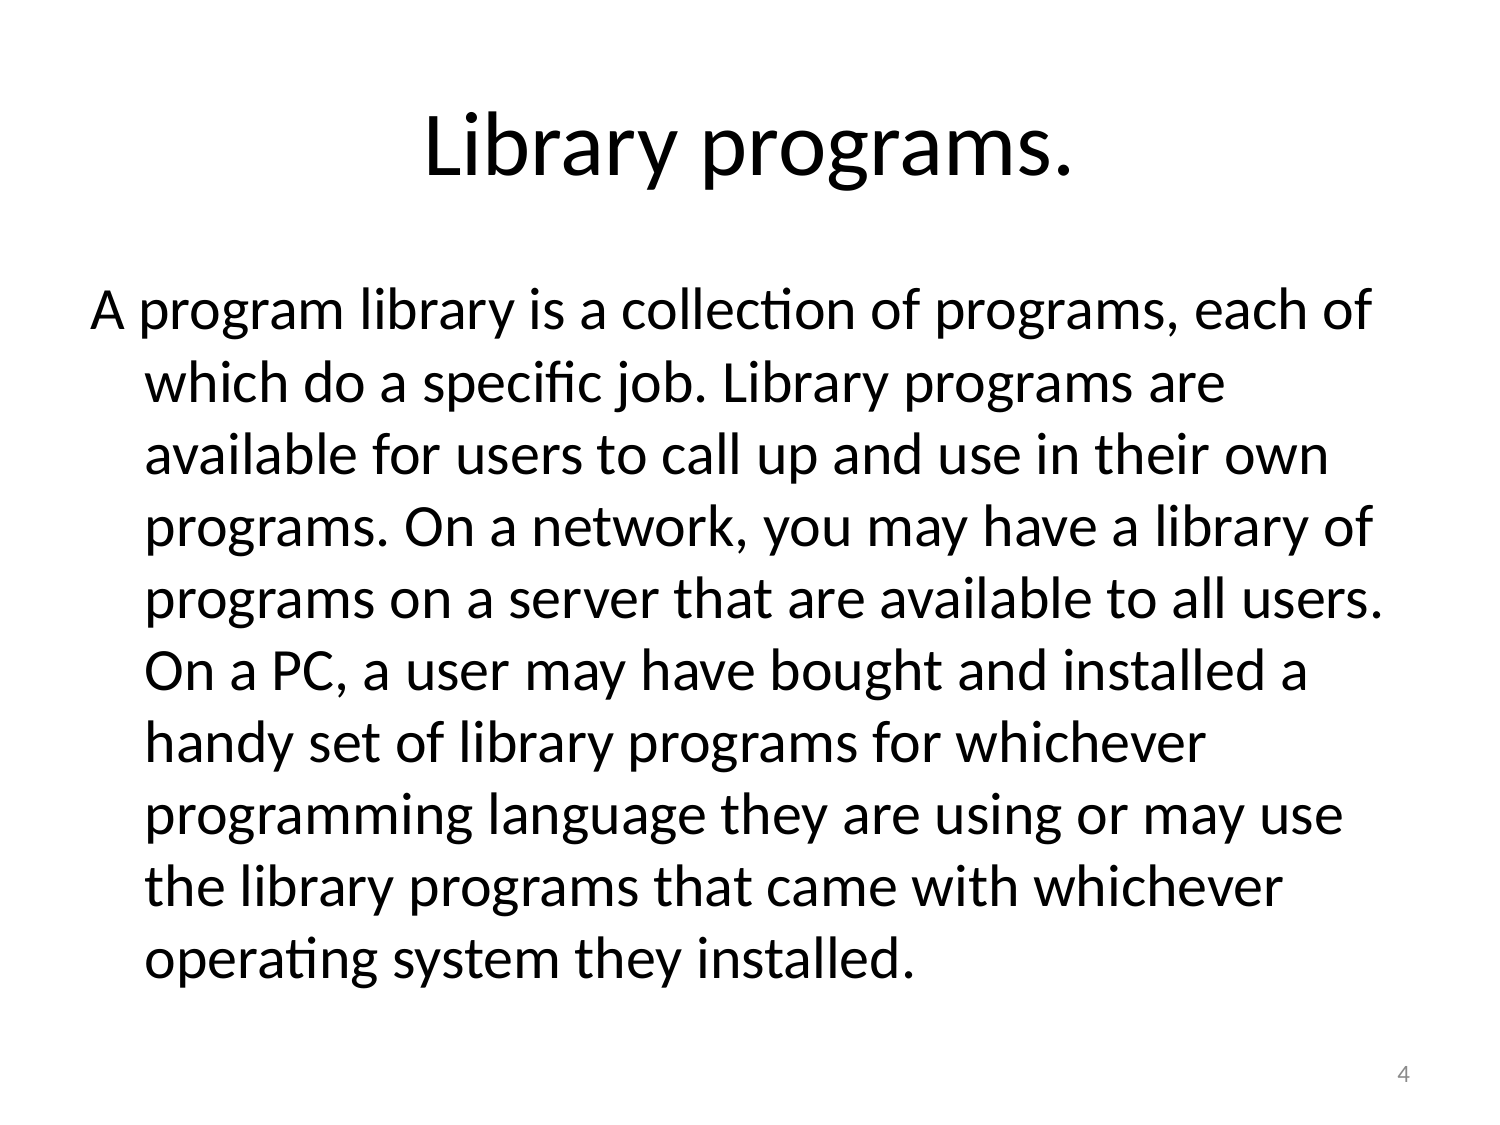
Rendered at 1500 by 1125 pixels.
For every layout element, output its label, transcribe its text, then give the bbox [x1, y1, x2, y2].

list A program library is a collection of programs, each of which do a specific job. Library programs are available for users to call up and use in their own programs. On a network, you may have a library of programs on a server that are available to all users. On a PC, a user may have bought and installed a handy set of library programs for whichever programming language they are using or may use the library programs that came with whichever operating system they installed. [75, 262, 1425, 1005]
slide_number 4 [1074, 1042, 1425, 1103]
title Library programs. [75, 45, 1425, 233]
